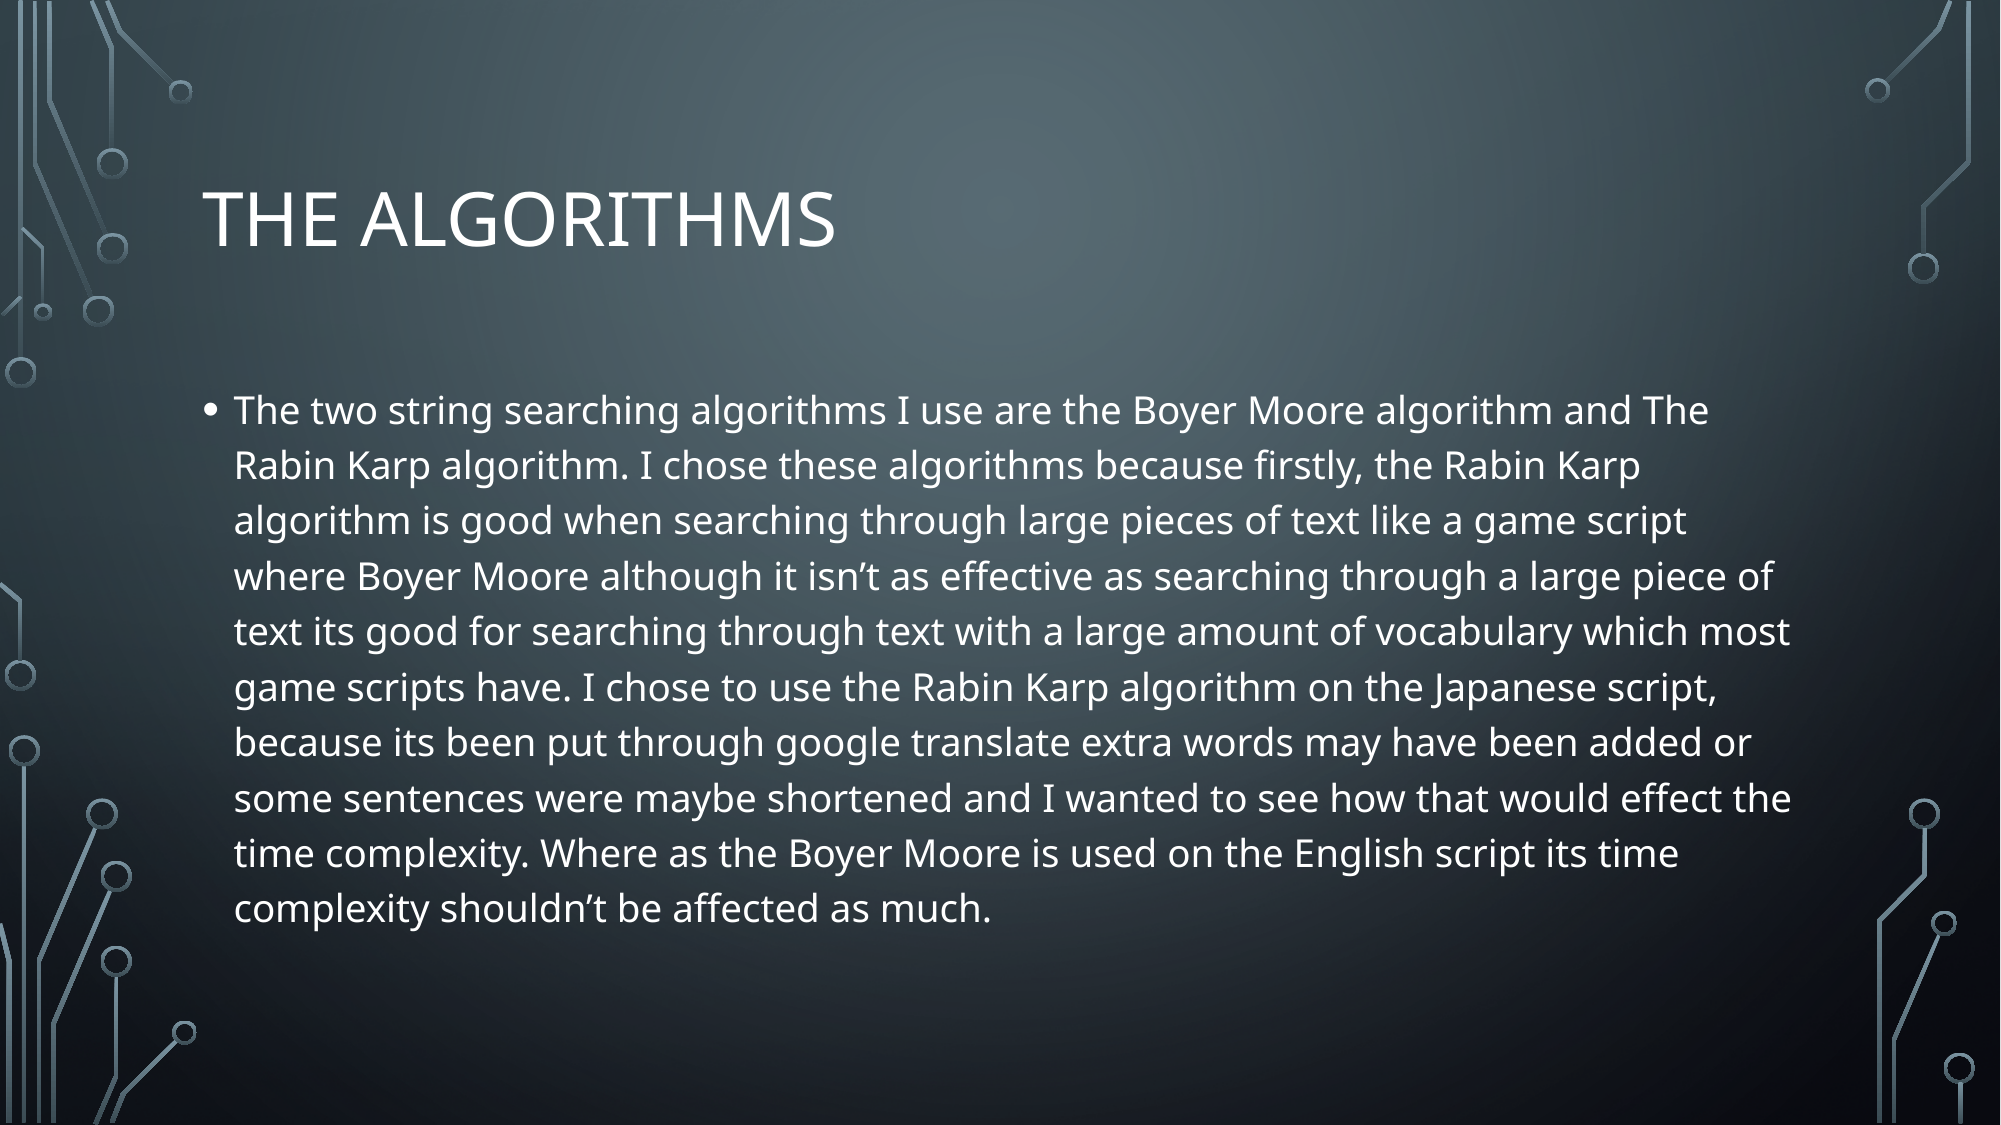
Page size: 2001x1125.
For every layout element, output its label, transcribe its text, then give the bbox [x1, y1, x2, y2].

title The Algorithms [187, 101, 1813, 344]
list The two string searching algorithms I use are the Boyer Moore algorithm and The Rabin Karp algorithm. I chose these algorithms because firstly, the Rabin Karp algorithm is good when searching through large pieces of text like a game script where Boyer Moore although it isn’t as effective as searching through a large piece of text its good for searching through text with a large amount of vocabulary which most game scripts have. I chose to use the Rabin Karp algorithm on the Japanese script, because its been put through google translate extra words may have been added or some sentences were maybe shortened and I wanted to see how that would effect the time complexity. Where as the Boyer Moore is used on the English script its time complexity shouldn’t be affected as much. [187, 369, 1813, 950]
